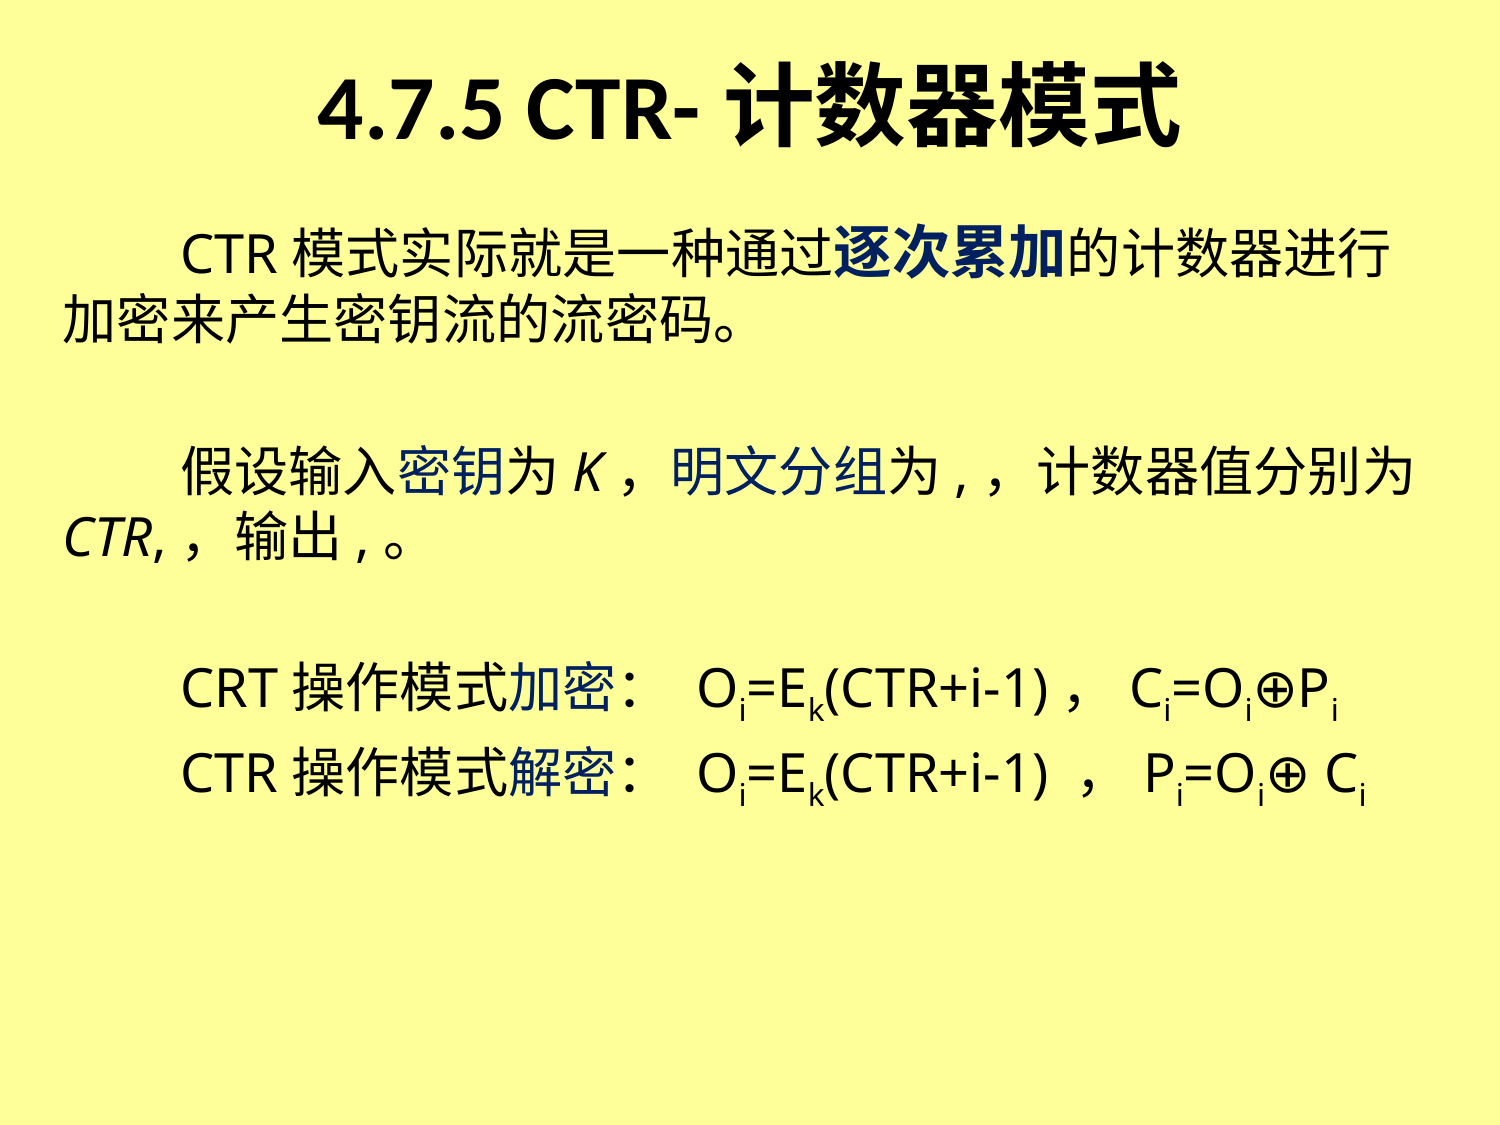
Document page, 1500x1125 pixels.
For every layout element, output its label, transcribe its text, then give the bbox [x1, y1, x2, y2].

title 4.7.5 CTR-计数器模式 [112, 20, 1388, 185]
